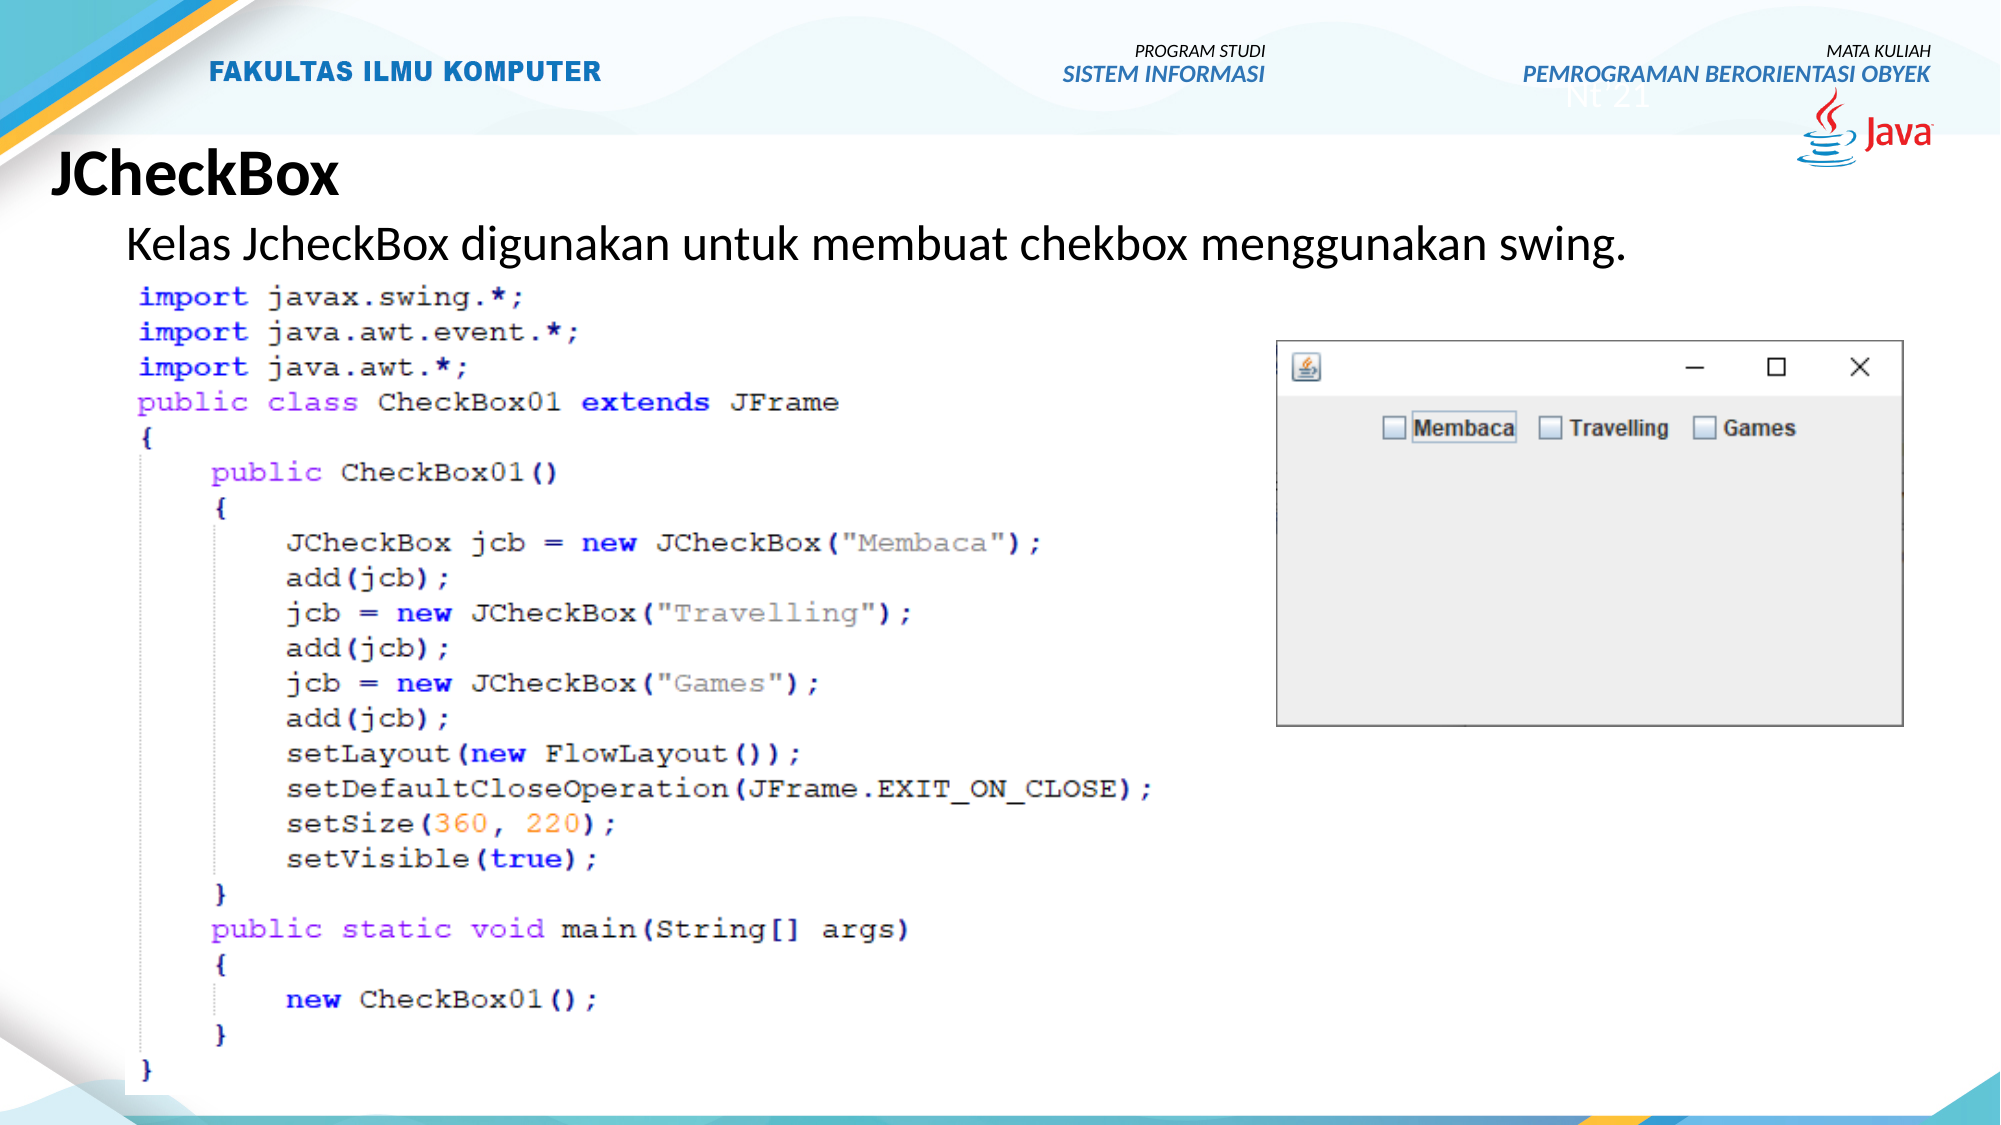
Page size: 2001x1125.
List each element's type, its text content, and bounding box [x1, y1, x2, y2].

text_box JCheckBox [36, 121, 506, 217]
text_box MATA KULIAH PEMROGRAMAN BERORIENTASI OBYEK [1487, 33, 1947, 118]
text_box Kelas JcheckBox digunakan untuk membuat chekbox menggunakan swing. [111, 209, 1885, 348]
text_box PROGRAM STUDI SISTEM INFORMASI [904, 33, 1281, 118]
text_box Nt’21 [1550, 62, 1711, 123]
picture [0, 0, 2000, 1125]
